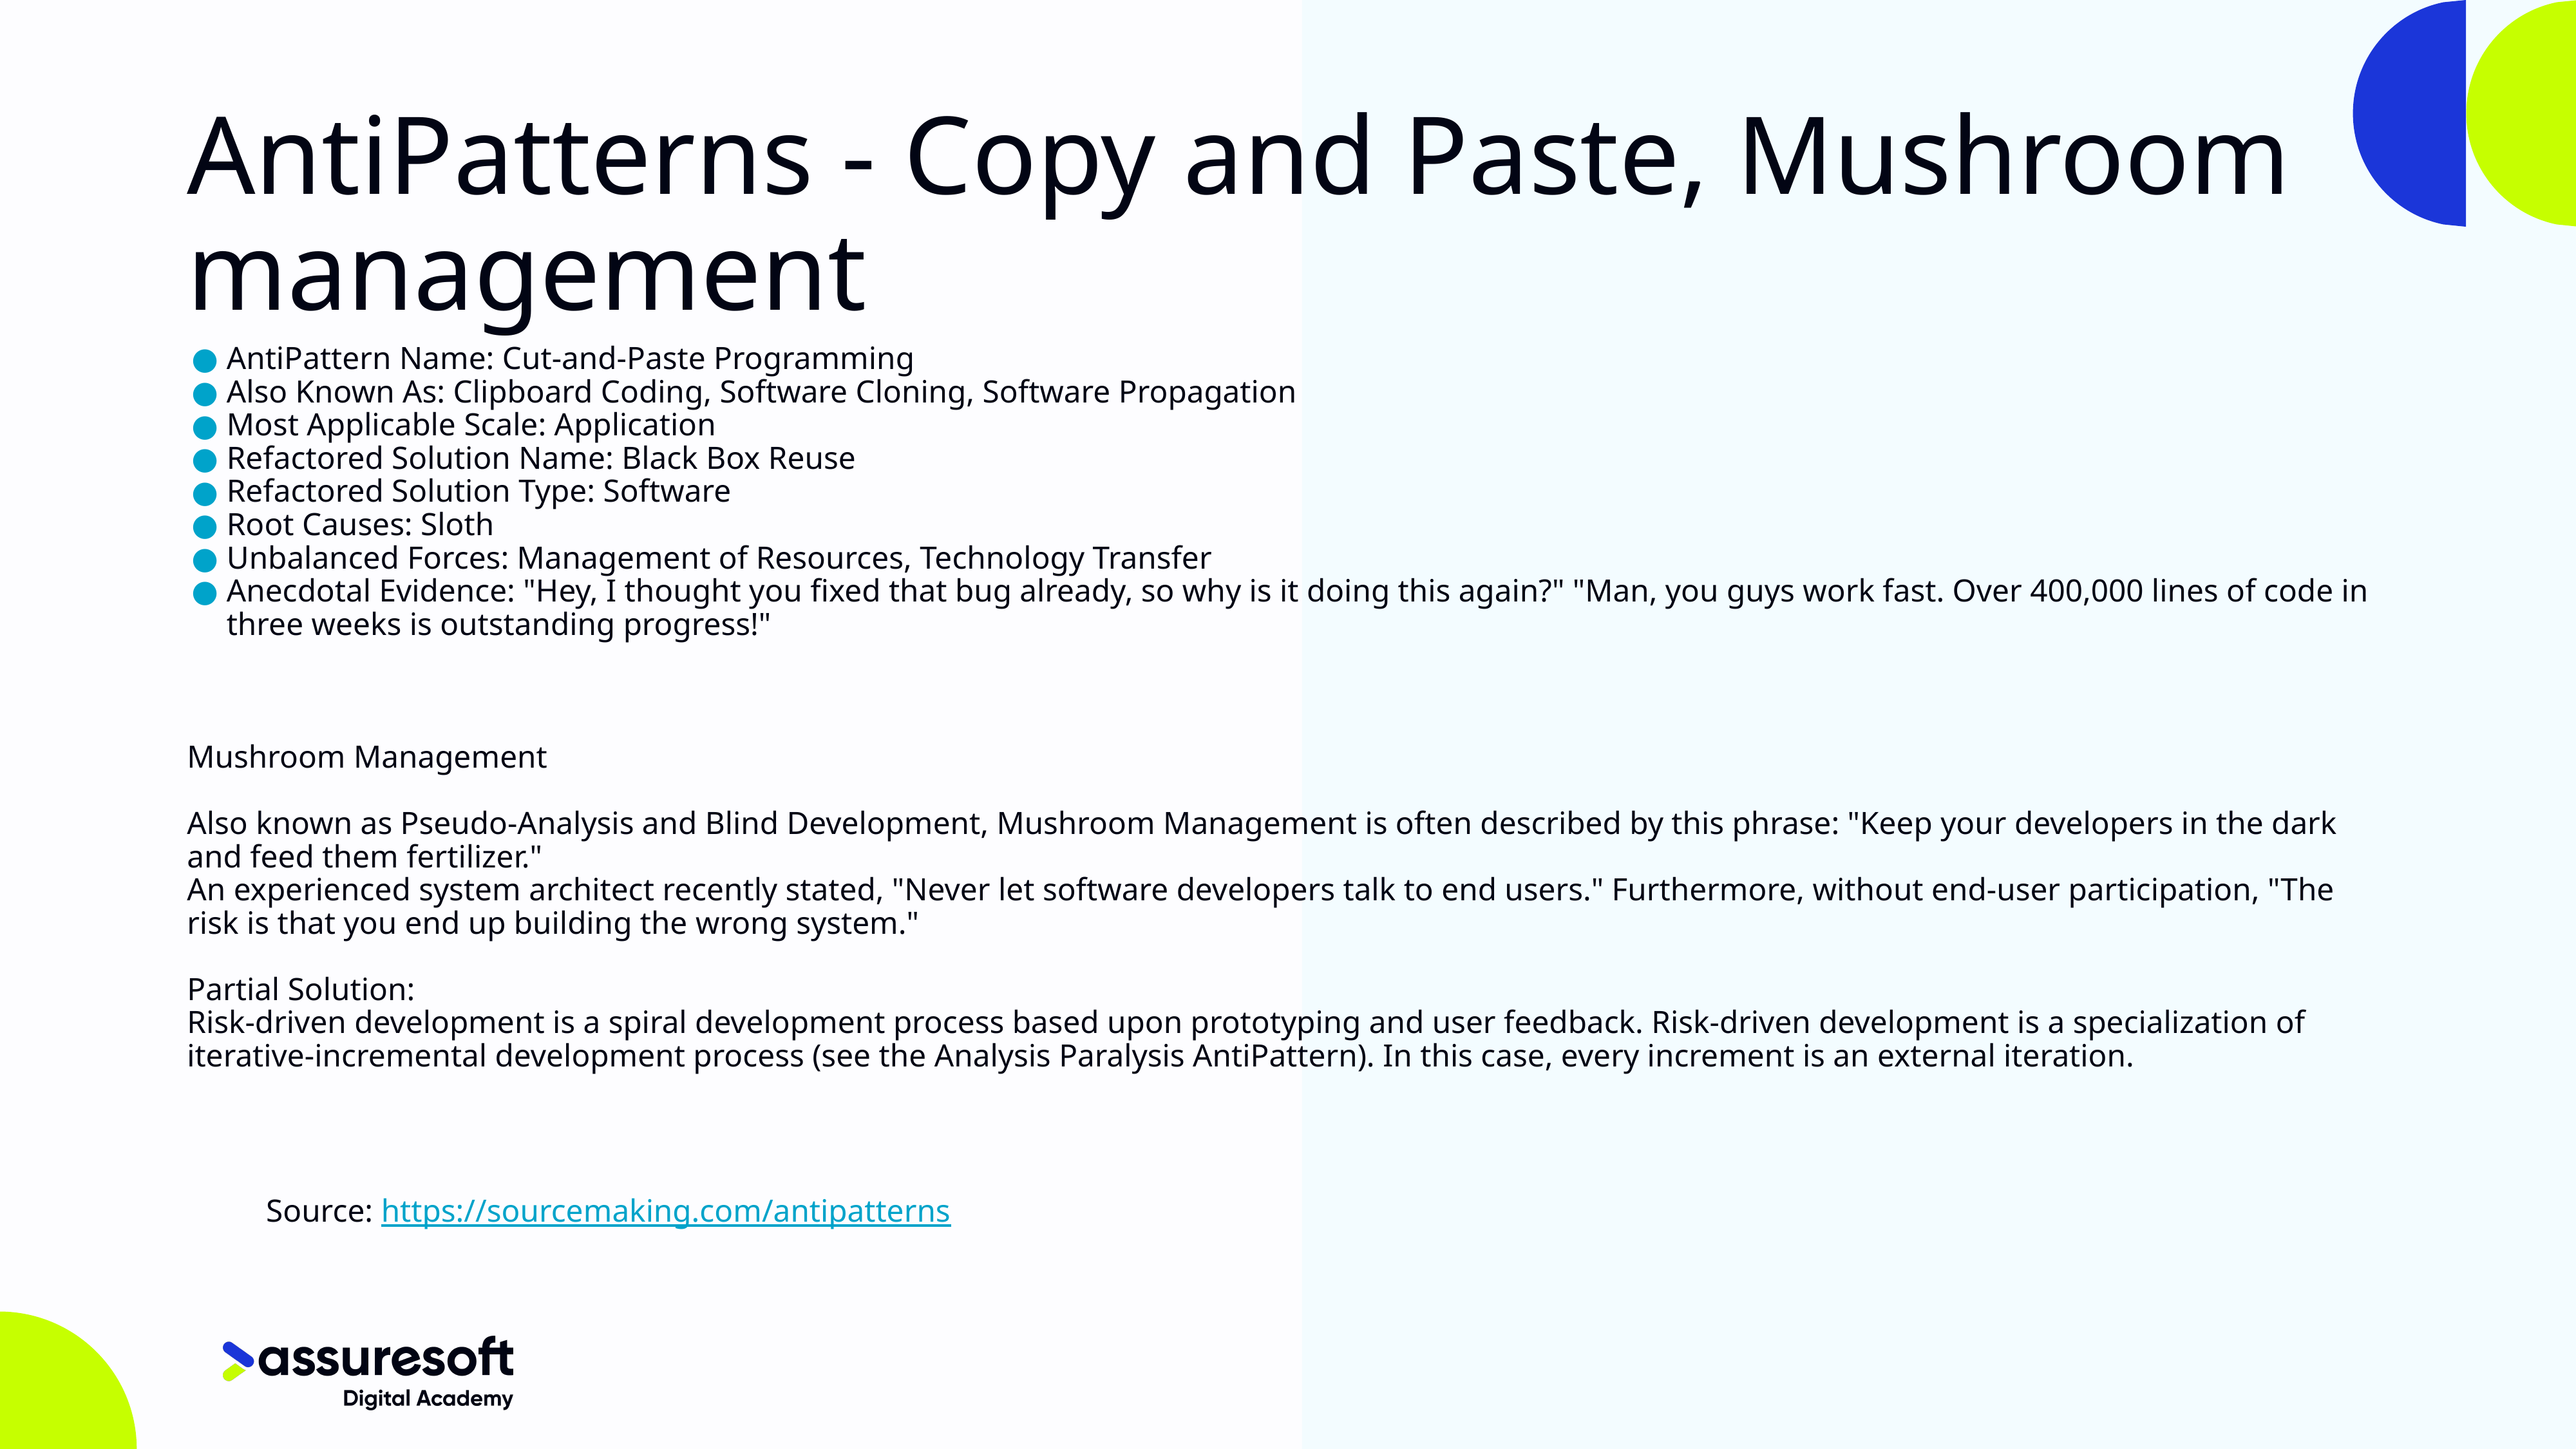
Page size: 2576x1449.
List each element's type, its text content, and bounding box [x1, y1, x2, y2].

title AntiPatterns - Copy and Paste, Mushroom management [177, 97, 2399, 337]
picture [223, 1336, 513, 1410]
list AntiPattern Name: Cut-and-Paste Programming Also Known As: Clipboard Coding, Software Cloning, Software Propagation Most Applicable Scale: Application Refactored Solution Name: Black Box Reuse Refactored Solution Type: Software Root Causes: Sloth Unbalanced Forces: Management of Resources, Technology Transfer Anecdotal Evidence: "Hey, I thought you fixed that bug already, so why is it doing this again?" "Man, you guys work fast. Over 400,000 lines of code in three weeks is outstanding progress!" Mushroom Management Also known as Pseudo-Analysis and Blind Development, Mushroom Management is often described by this phrase: "Keep your developers in the dark and feed them fertilizer." An experienced system architect recently stated, "Never let software developers talk to end users." Furthermore, without end-user participation, "The risk is that you end up building the wrong system." Partial Solution: Risk-driven development is a spiral development process based upon prototyping and user feedback. Risk-driven development is a specialization of iterative-incremental development process (see the Analysis Paralysis AntiPattern). In this case, every increment is an external iteration. Source: https://sourcemaking.com/antipatterns [177, 337, 2399, 1240]
